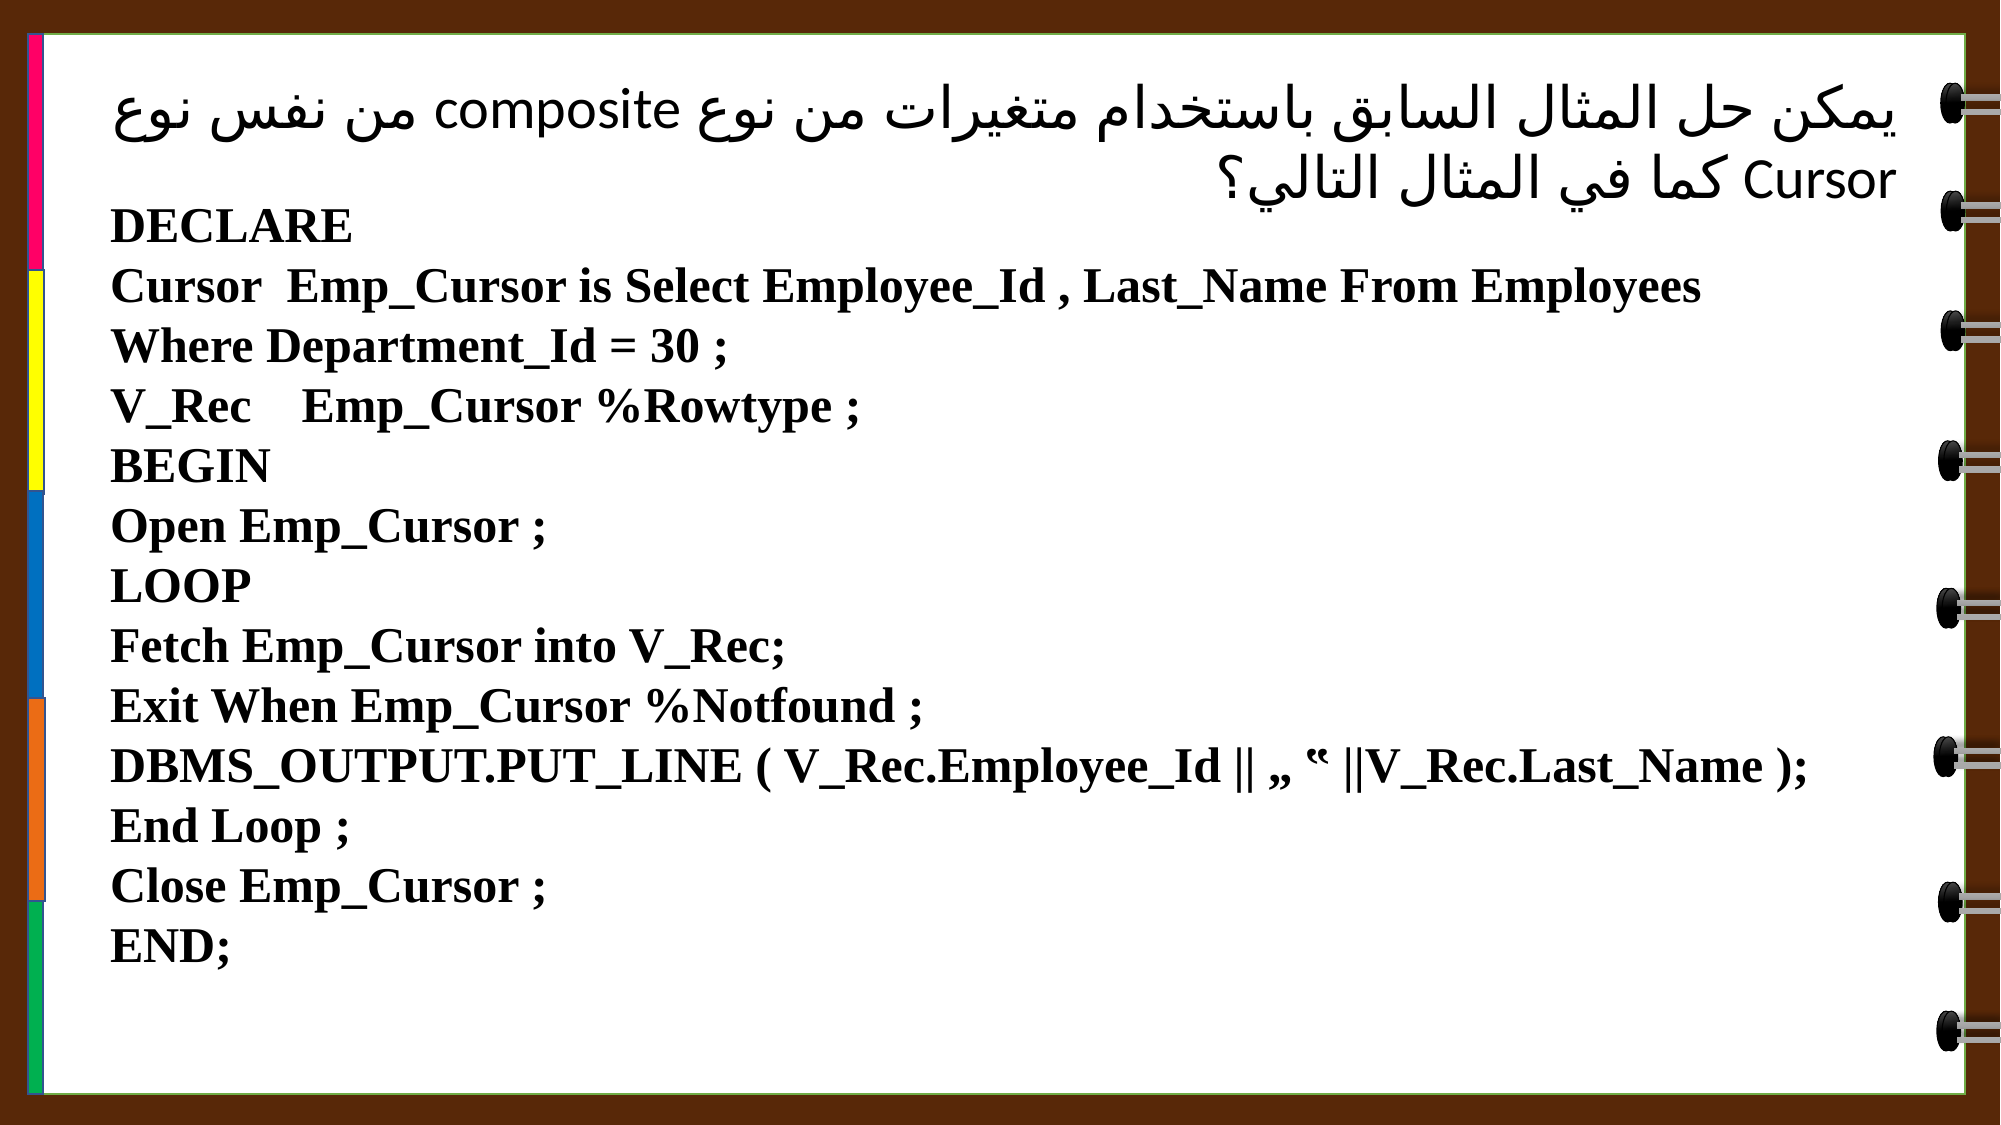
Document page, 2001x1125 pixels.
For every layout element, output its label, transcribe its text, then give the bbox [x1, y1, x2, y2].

text_box DECLARE Cursor Emp_Cursor is Select Employee_Id , Last_Name From Employees Where Department_Id = 30 ; V_Rec Emp_Cursor %Rowtype ; BEGIN Open Emp_Cursor ; LOOP Fetch Emp_Cursor into V_Rec; Exit When Emp_Cursor %Notfound ; DBMS_OUTPUT.PUT_LINE ( V_Rec.Employee_Id || „ ‟ ||V_Rec.Last_Name ); End Loop ; Close Emp_Cursor ; END; [95, 185, 1876, 1041]
text_box [27, 269, 45, 495]
text_box [1956, 614, 2000, 620]
text_box [1960, 109, 2000, 115]
text_box [1938, 440, 1950, 482]
text_box [1933, 736, 1945, 778]
text_box [1954, 762, 2000, 769]
text_box [1938, 736, 1956, 778]
text_box [27, 490, 44, 697]
text_box [27, 33, 44, 269]
text_box [1956, 1037, 2000, 1043]
text_box [1956, 1022, 2000, 1026]
text_box [1958, 908, 2000, 914]
text_box [1961, 202, 2000, 206]
text_box [1941, 587, 1959, 629]
text_box [1945, 190, 1964, 232]
text_box [27, 697, 46, 902]
text_box [1940, 310, 1953, 352]
text_box [44, 33, 1966, 1095]
text_box [1961, 217, 2000, 223]
text_box [27, 902, 44, 1095]
text_box [1960, 94, 2000, 98]
text_box [0, 0, 2000, 1125]
text_box يمكن حل المثال السابق باستخدام متغيرات من نوع composite من نفس نوع Cursor كما في المثال التالي؟ [48, 63, 1913, 218]
text_box [1943, 440, 1961, 482]
text_box [1945, 310, 1964, 352]
text_box [1936, 587, 1949, 629]
text_box [1945, 82, 1963, 124]
text_box [1940, 82, 1952, 124]
text_box [1943, 881, 1961, 923]
text_box [1936, 1010, 1948, 1052]
text_box [1941, 1010, 1959, 1052]
text_box [1940, 190, 1953, 232]
text_box [1961, 322, 2000, 326]
text_box [1937, 881, 1950, 923]
text_box [1958, 466, 2000, 473]
text_box [1961, 336, 2000, 343]
text_box [1958, 893, 2000, 897]
